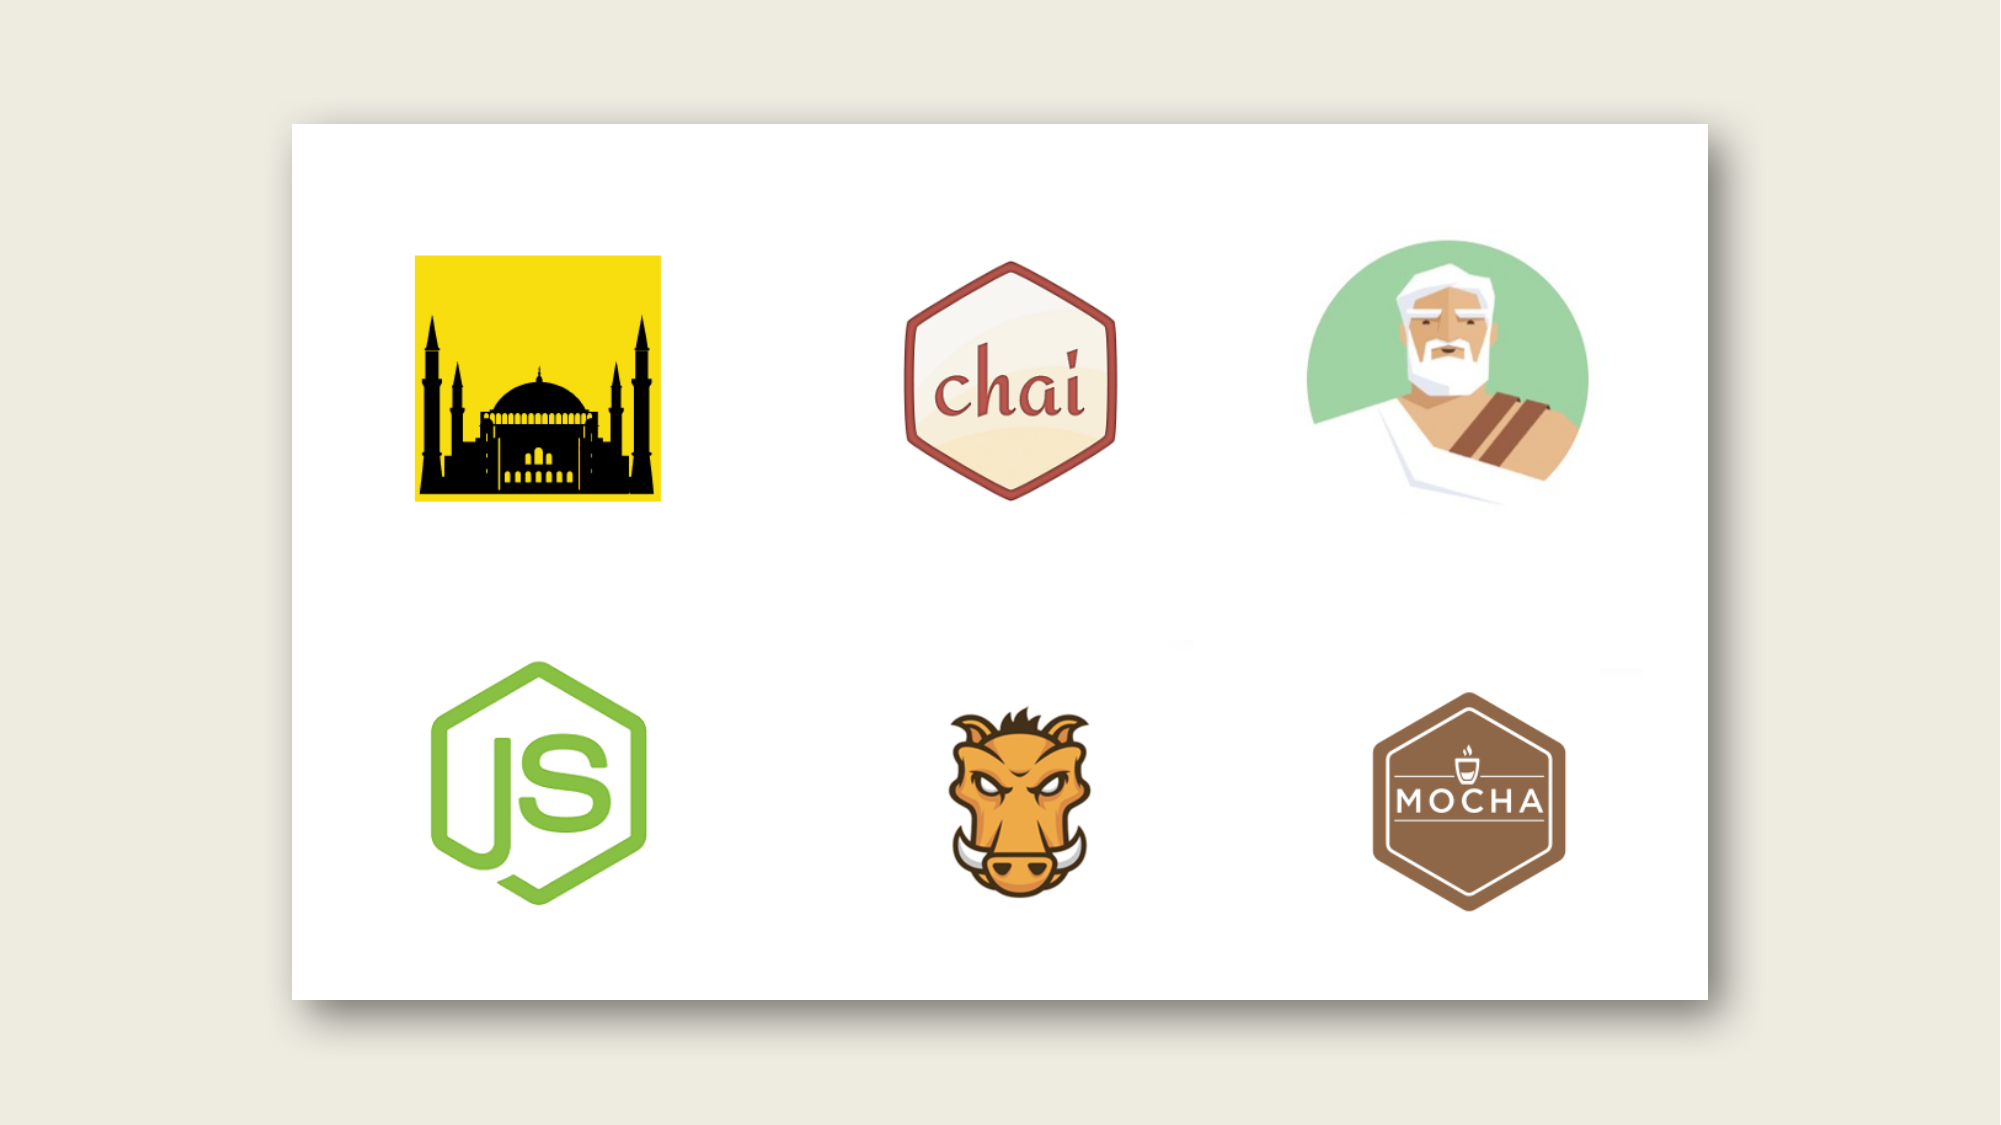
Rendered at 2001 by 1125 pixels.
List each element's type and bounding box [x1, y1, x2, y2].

picture [292, 124, 1708, 1001]
